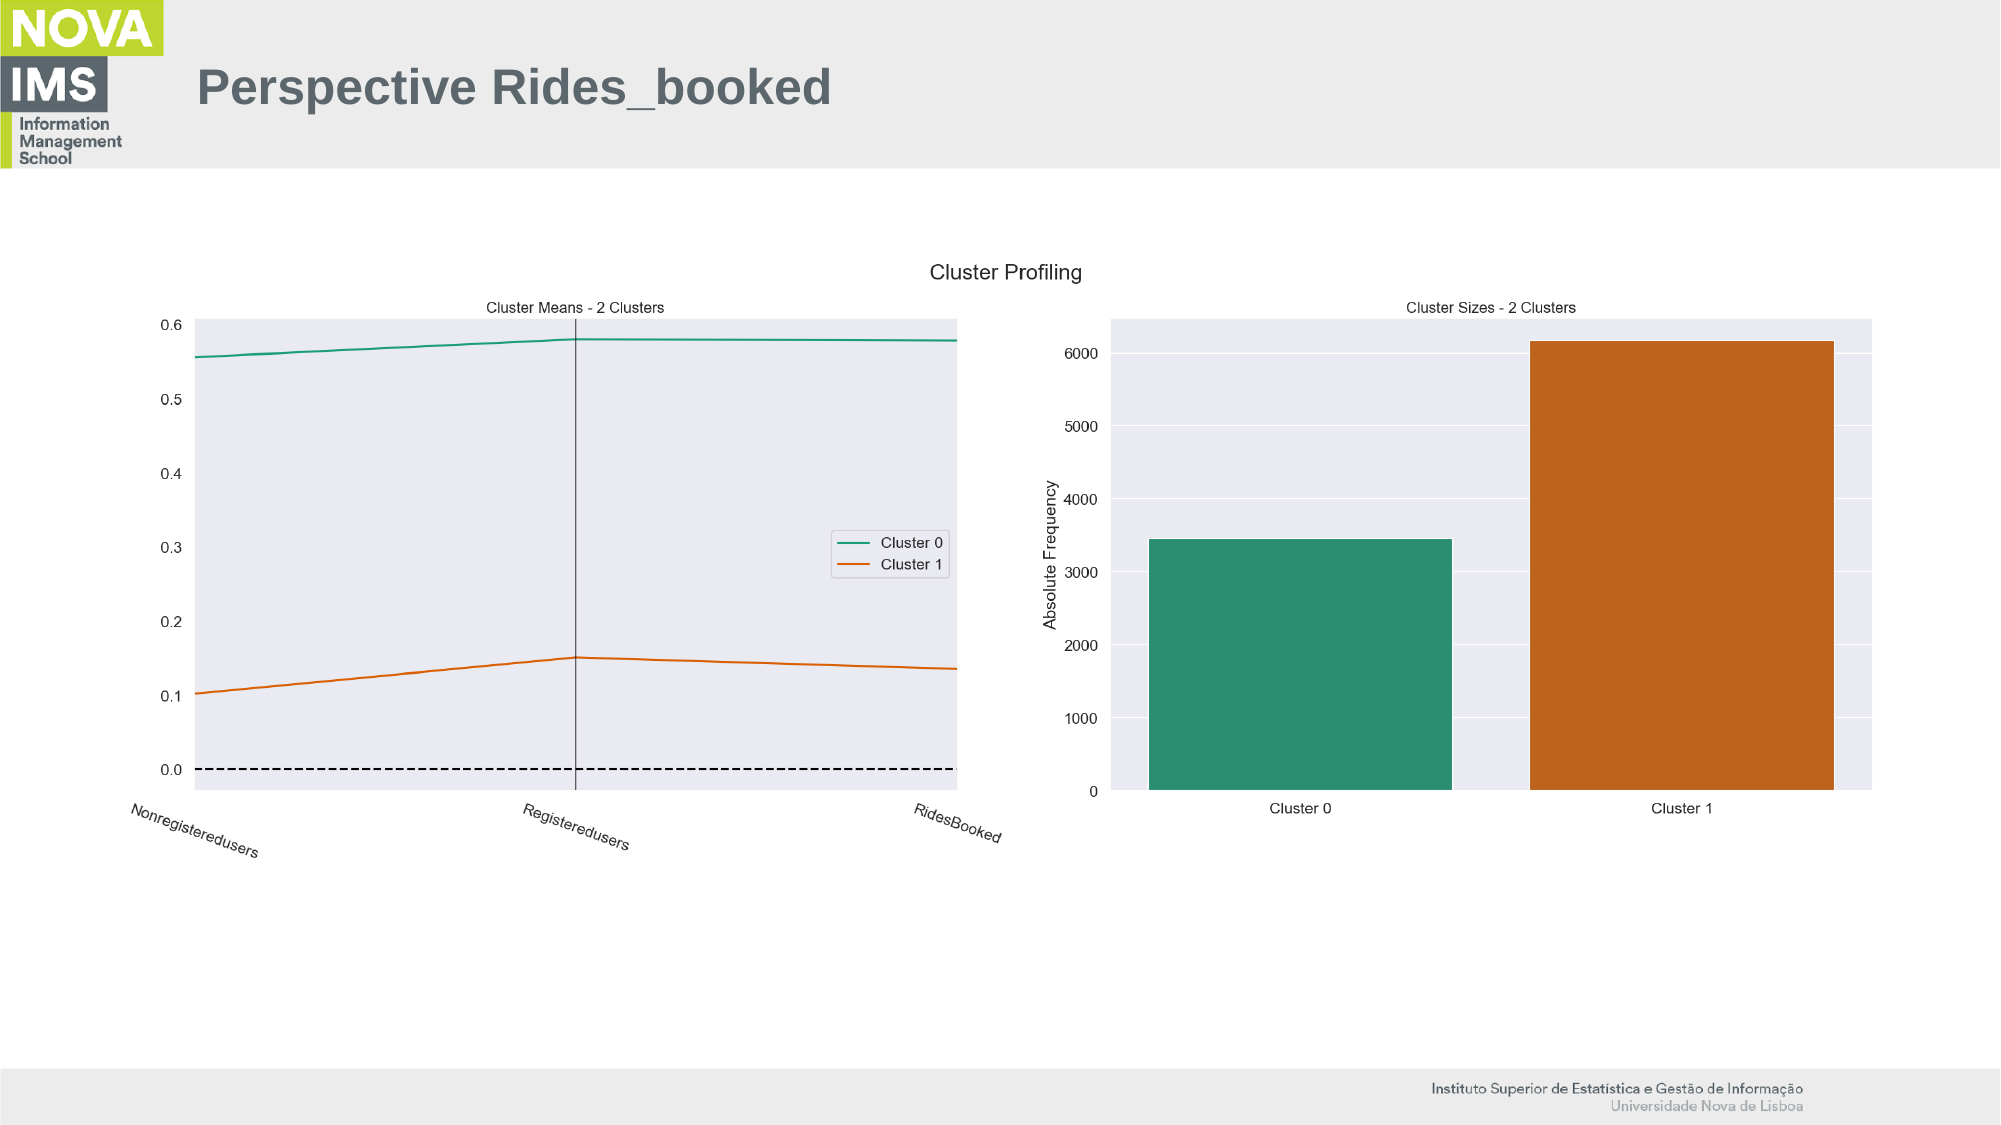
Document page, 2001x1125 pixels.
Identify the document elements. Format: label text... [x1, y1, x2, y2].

text_box Perspective Rides_booked [196, 0, 1804, 169]
picture [0, 0, 2001, 1125]
